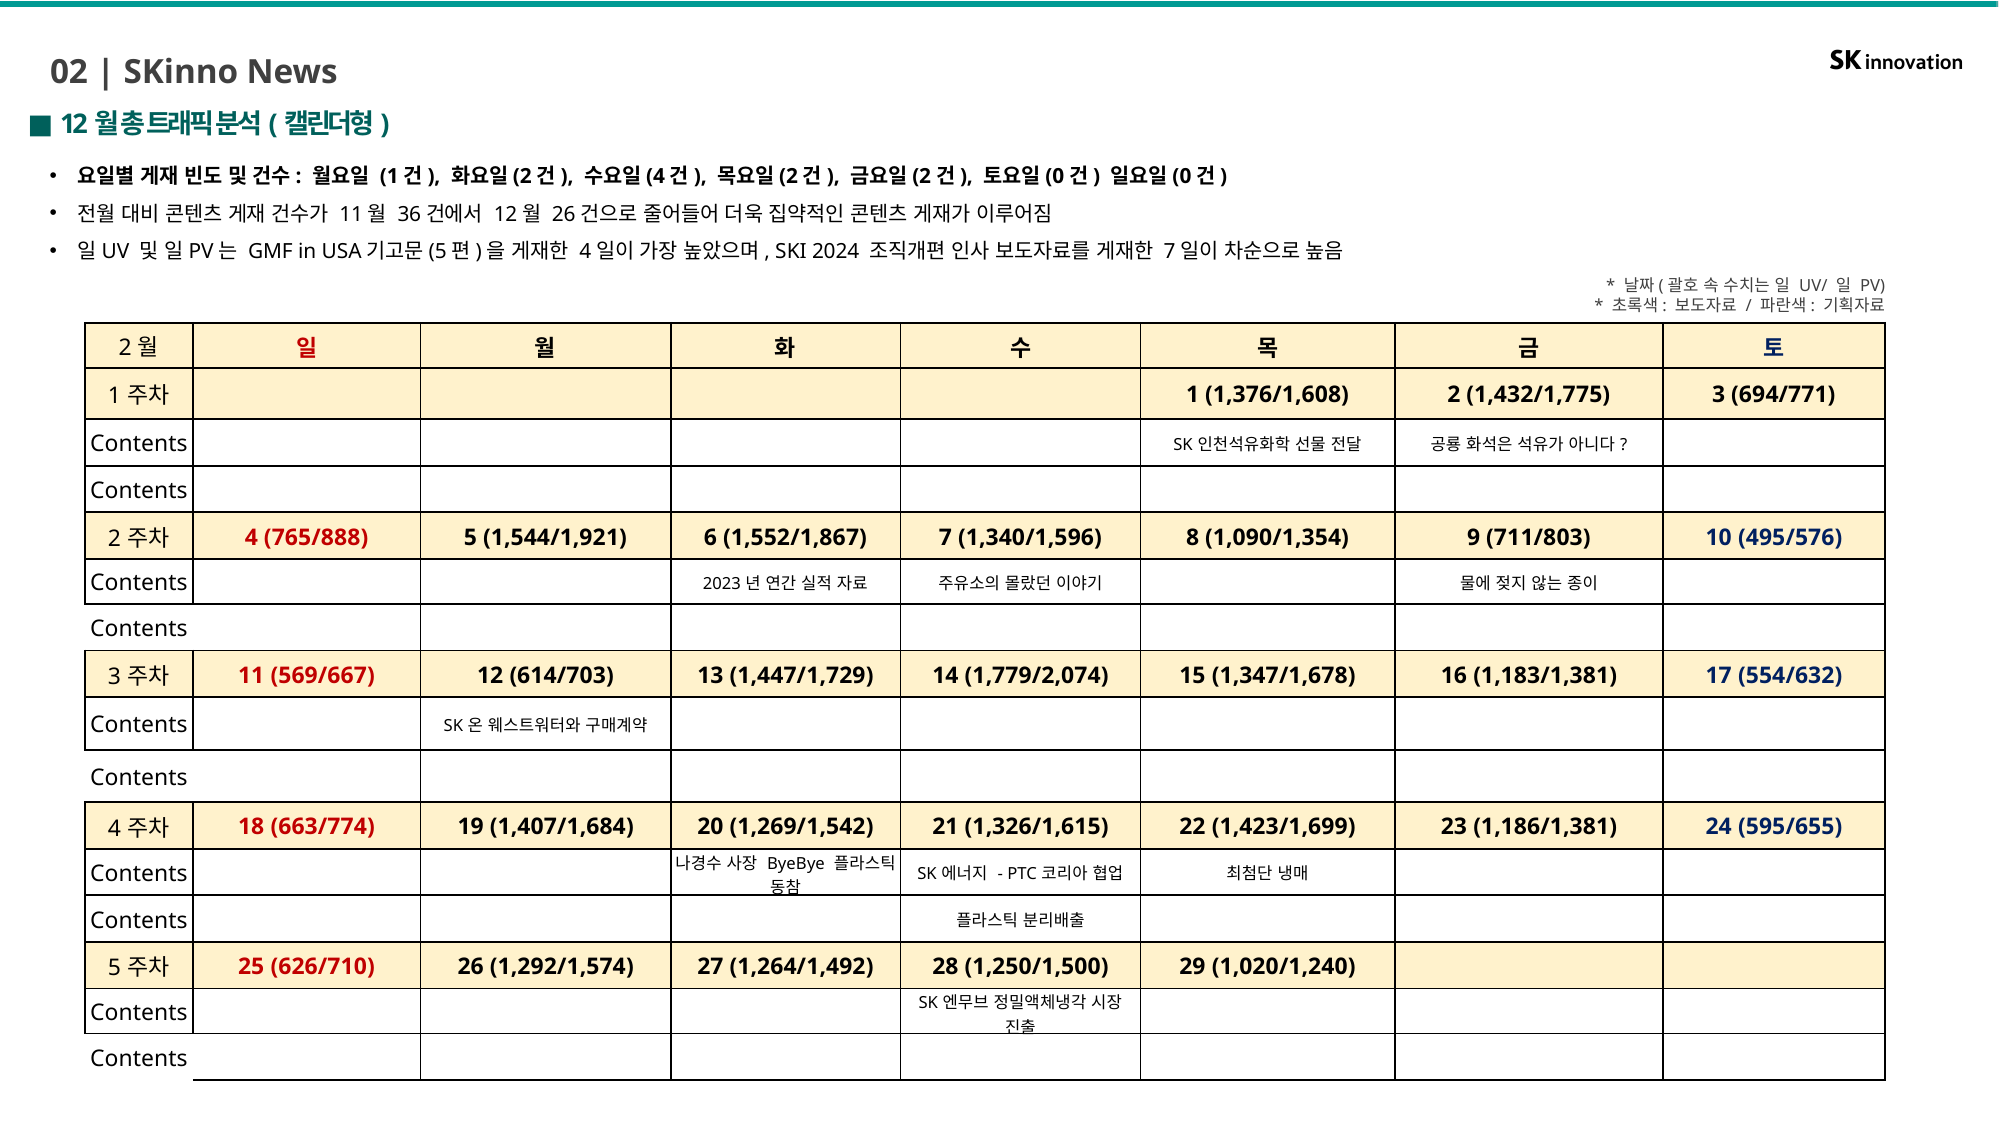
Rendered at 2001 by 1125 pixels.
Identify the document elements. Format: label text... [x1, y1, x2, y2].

table_cell [194, 850, 420, 894]
table_cell [901, 751, 1140, 801]
table_cell [1396, 751, 1662, 801]
table_cell [1141, 989, 1394, 1033]
table_cell [1141, 560, 1394, 603]
table_cell 주유소의 몰랐던 이야기 [901, 560, 1140, 603]
table_cell [1396, 467, 1662, 511]
table_cell [672, 751, 900, 801]
table_cell [1396, 989, 1662, 1033]
table_cell [421, 560, 670, 603]
text_box 02 | SKinno News [49, 22, 353, 91]
picture [0, 1, 1999, 7]
table_cell [421, 989, 670, 1033]
table_cell 25 (626/710) [194, 943, 420, 988]
table_cell [672, 698, 900, 749]
table_cell [1664, 850, 1884, 894]
table_cell 11 (569/667) [194, 651, 420, 696]
table_cell SK엔무브 정밀액체냉각 시장 진출 [901, 989, 1140, 1033]
table_cell [672, 1034, 900, 1079]
table_cell [1664, 560, 1884, 603]
table_cell 물에 젖지 않는 종이 [1396, 560, 1662, 603]
table_cell 29 (1,020/1,240) [1141, 943, 1394, 988]
table_cell [901, 1034, 1140, 1079]
table_header 화 [672, 324, 900, 367]
table_cell [1141, 605, 1394, 650]
table_cell 15 (1,347/1,678) [1141, 651, 1394, 696]
table_cell 14 (1,779/2,074) [901, 651, 1140, 696]
table_cell [672, 467, 900, 511]
table_cell 26 (1,292/1,574) [421, 943, 670, 988]
table_cell [1664, 896, 1884, 941]
table_cell 16 (1,183/1,381) [1396, 651, 1662, 696]
table_cell [193, 751, 420, 801]
table_cell [901, 698, 1140, 749]
table_cell [1141, 1034, 1394, 1079]
table_cell Contents [85, 751, 193, 801]
table_cell [194, 560, 420, 603]
table_cell 최첨단 냉매 [1141, 850, 1394, 894]
table_header 목 [1141, 324, 1394, 367]
table_cell 3 (694/771) [1664, 369, 1884, 418]
text_box 요일별 게재 빈도 및 건수: 월요일 (1건), 화요일(2건), 수요일(4건), 목요일(2건), 금요일(2건), 토요일(0건) 일요일(0건) 전월 대비 콘텐츠 게재 건수가 11월 36건에서 12월 26건으로 줄어들어 더욱 집약적인 콘텐츠 게재가 이루어짐 일UV 및 일PV는 GMF in USA기고문(5편)을 게재한 4일이 가장 높았으며, SKI 2024 조직개편 인사 보도자료를 게재한 7일이 차순으로 높음 [33, 133, 1525, 280]
table_cell [672, 989, 900, 1033]
table_cell 27 (1,264/1,492) [672, 943, 900, 988]
table_cell [901, 605, 1140, 650]
table_cell Contents [86, 698, 192, 749]
table_cell [1396, 850, 1662, 894]
table_cell 5주차 [86, 943, 192, 988]
table_cell 1 (1,376/1,608) [1141, 369, 1394, 418]
table_cell [1664, 420, 1884, 465]
table_cell [421, 751, 670, 801]
table_cell 18 (663/774) [194, 803, 420, 848]
table_cell Contents [86, 467, 192, 511]
table_cell 28 (1,250/1,500) [901, 943, 1140, 988]
table_cell 2주차 [86, 513, 192, 558]
table_cell 1주차 [86, 369, 192, 418]
table_cell [194, 896, 420, 941]
table_cell [1664, 467, 1884, 511]
table_cell Contents [85, 605, 193, 650]
table_cell [193, 605, 420, 650]
table_cell 21 (1,326/1,615) [901, 803, 1140, 848]
table_cell 2 (1,432/1,775) [1396, 369, 1662, 418]
table_cell 8 (1,090/1,354) [1141, 513, 1394, 558]
table_cell 10 (495/576) [1664, 513, 1884, 558]
table_cell [194, 467, 420, 511]
table_cell 20 (1,269/1,542) [672, 803, 900, 848]
table_cell 12 (614/703) [421, 651, 670, 696]
table_cell [1664, 943, 1884, 988]
table_cell [901, 420, 1140, 465]
table_cell [421, 420, 670, 465]
table_cell 4 (765/888) [194, 513, 420, 558]
table_cell SK인천석유화학 선물 전달 [1141, 420, 1394, 465]
table_header 일 [194, 324, 420, 367]
table_cell 6 (1,552/1,867) [672, 513, 900, 558]
table_cell 4주차 [86, 803, 192, 848]
table_cell [194, 698, 420, 749]
table_cell [421, 467, 670, 511]
table_cell 22 (1,423/1,699) [1141, 803, 1394, 848]
table_cell 13 (1,447/1,729) [672, 651, 900, 696]
table_cell [1396, 943, 1662, 988]
table_cell 19 (1,407/1,684) [421, 803, 670, 848]
table_cell [421, 605, 670, 650]
table_cell [194, 989, 420, 1033]
table_cell 5 (1,544/1,921) [421, 513, 670, 558]
table_cell 나경수 사장 ByeBye 플라스틱 동참 [672, 850, 900, 894]
table_cell Contents [86, 896, 192, 941]
table_cell 24 (595/655) [1664, 803, 1884, 848]
table_cell [194, 420, 420, 465]
table_cell [1141, 698, 1394, 749]
table_cell Contents [86, 850, 192, 894]
table_cell Contents [86, 420, 192, 465]
table_cell [421, 896, 670, 941]
table_header 금 [1396, 324, 1662, 367]
table_cell [672, 369, 900, 418]
table_cell 23 (1,186/1,381) [1396, 803, 1662, 848]
table_cell 7 (1,340/1,596) [901, 513, 1140, 558]
table_cell [1141, 751, 1394, 801]
table_header 수 [901, 324, 1140, 367]
table_cell [421, 850, 670, 894]
table_cell Contents [86, 560, 192, 603]
table_cell 2023년 연간 실적 자료 [672, 560, 900, 603]
table_header 토 [1664, 324, 1884, 367]
table_cell 플라스틱 분리배출 [901, 896, 1140, 941]
table_cell Contents [86, 989, 192, 1033]
table_cell [1664, 1034, 1884, 1079]
table_cell [1396, 698, 1662, 749]
table_header 월 [421, 324, 670, 367]
table_cell [672, 605, 900, 650]
table_cell [672, 896, 900, 941]
table_cell [672, 420, 900, 465]
table_cell SK온 웨스트워터와 구매계약 [421, 698, 670, 749]
table_cell [1664, 605, 1884, 650]
table_cell [1141, 467, 1394, 511]
table_cell [1141, 896, 1394, 941]
table_cell 3주차 [86, 651, 192, 696]
table_cell SK에너지 - PTC코리아 협업 [901, 850, 1140, 894]
table_cell [1396, 1034, 1662, 1079]
table_cell 9 (711/803) [1396, 513, 1662, 558]
table_cell [901, 467, 1140, 511]
table_cell 17 (554/632) [1664, 651, 1884, 696]
table_cell [901, 369, 1140, 418]
table_cell [1396, 896, 1662, 941]
table_cell Contents [85, 1034, 193, 1080]
table_cell [421, 369, 670, 418]
text_box * 날짜(괄호 속 수치는 일 UV/ 일 PV) * 초록색: 보도자료 / 파란색: 기획자료 [1177, 267, 1900, 322]
table_cell [421, 1034, 670, 1079]
table_cell [1664, 989, 1884, 1033]
table_header 2월 [86, 324, 192, 367]
table_cell [193, 1034, 420, 1079]
table_cell 공룡 화석은 석유가 아니다? [1396, 420, 1662, 465]
table_cell [1664, 698, 1884, 749]
table_cell [1664, 751, 1884, 801]
text_box ■ 12월 총 트래픽 분석(캘린더형) [27, 91, 405, 147]
table_cell [194, 369, 420, 418]
table_cell [1396, 605, 1662, 650]
